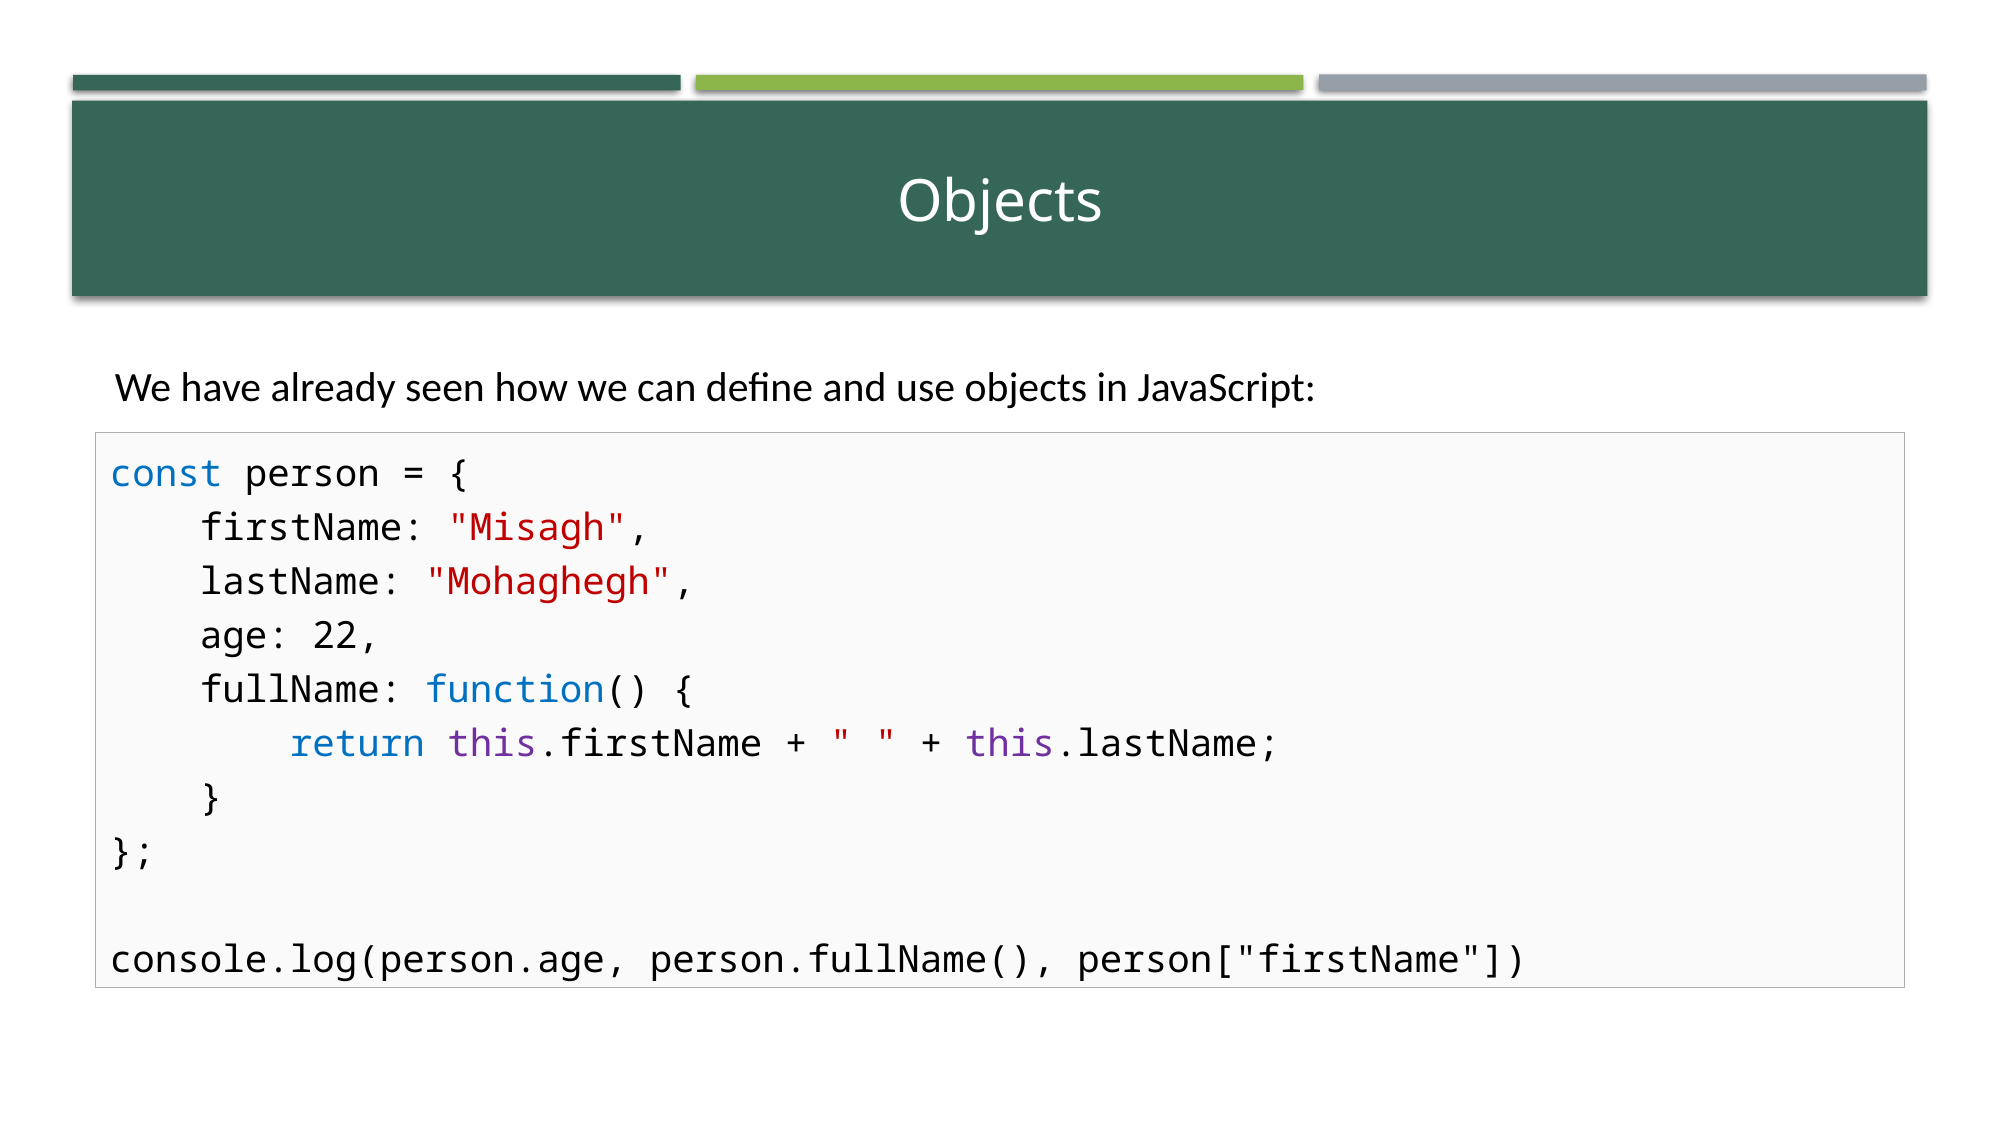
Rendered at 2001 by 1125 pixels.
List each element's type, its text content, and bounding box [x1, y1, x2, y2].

text_box const person = { firstName: "Misagh", lastName: "Mohaghegh", age: 22, fullName: function() { return this.firstName + " " + this.lastName; } }; console.log(person.age, person.fullName(), person["firstName"]) [95, 432, 1905, 988]
title Objects [95, 152, 1905, 241]
text_box We have already seen how we can define and use objects in JavaScript: [100, 342, 1332, 417]
